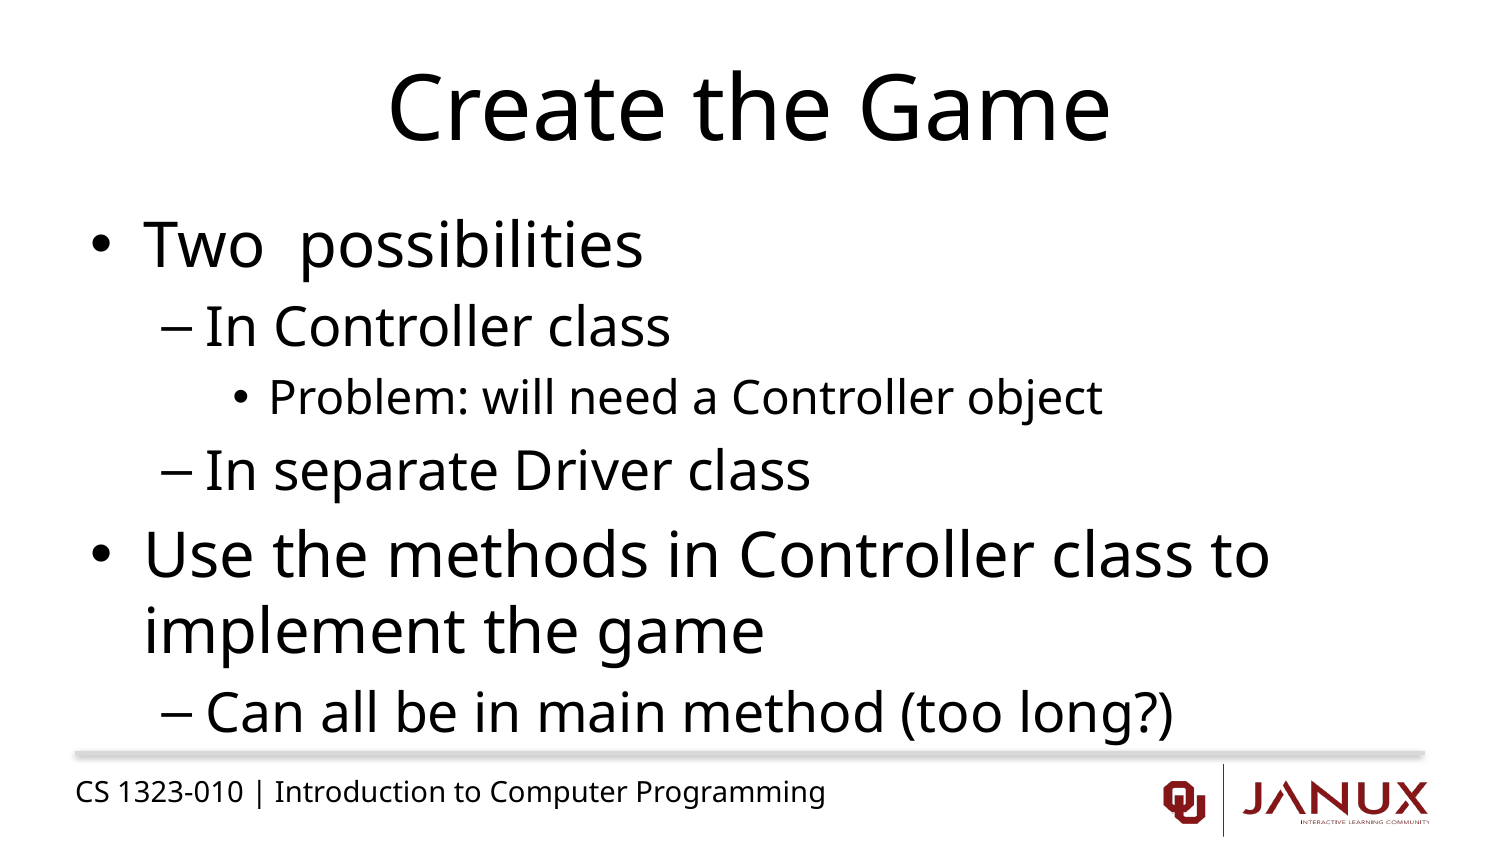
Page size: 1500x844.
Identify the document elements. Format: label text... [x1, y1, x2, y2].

list Two possibilities In Controller class Problem: will need a Controller object In separate Driver class Use the methods in Controller class to implement the game Can all be in main method (too long?) [75, 196, 1425, 754]
title Create the Game [75, 33, 1425, 175]
